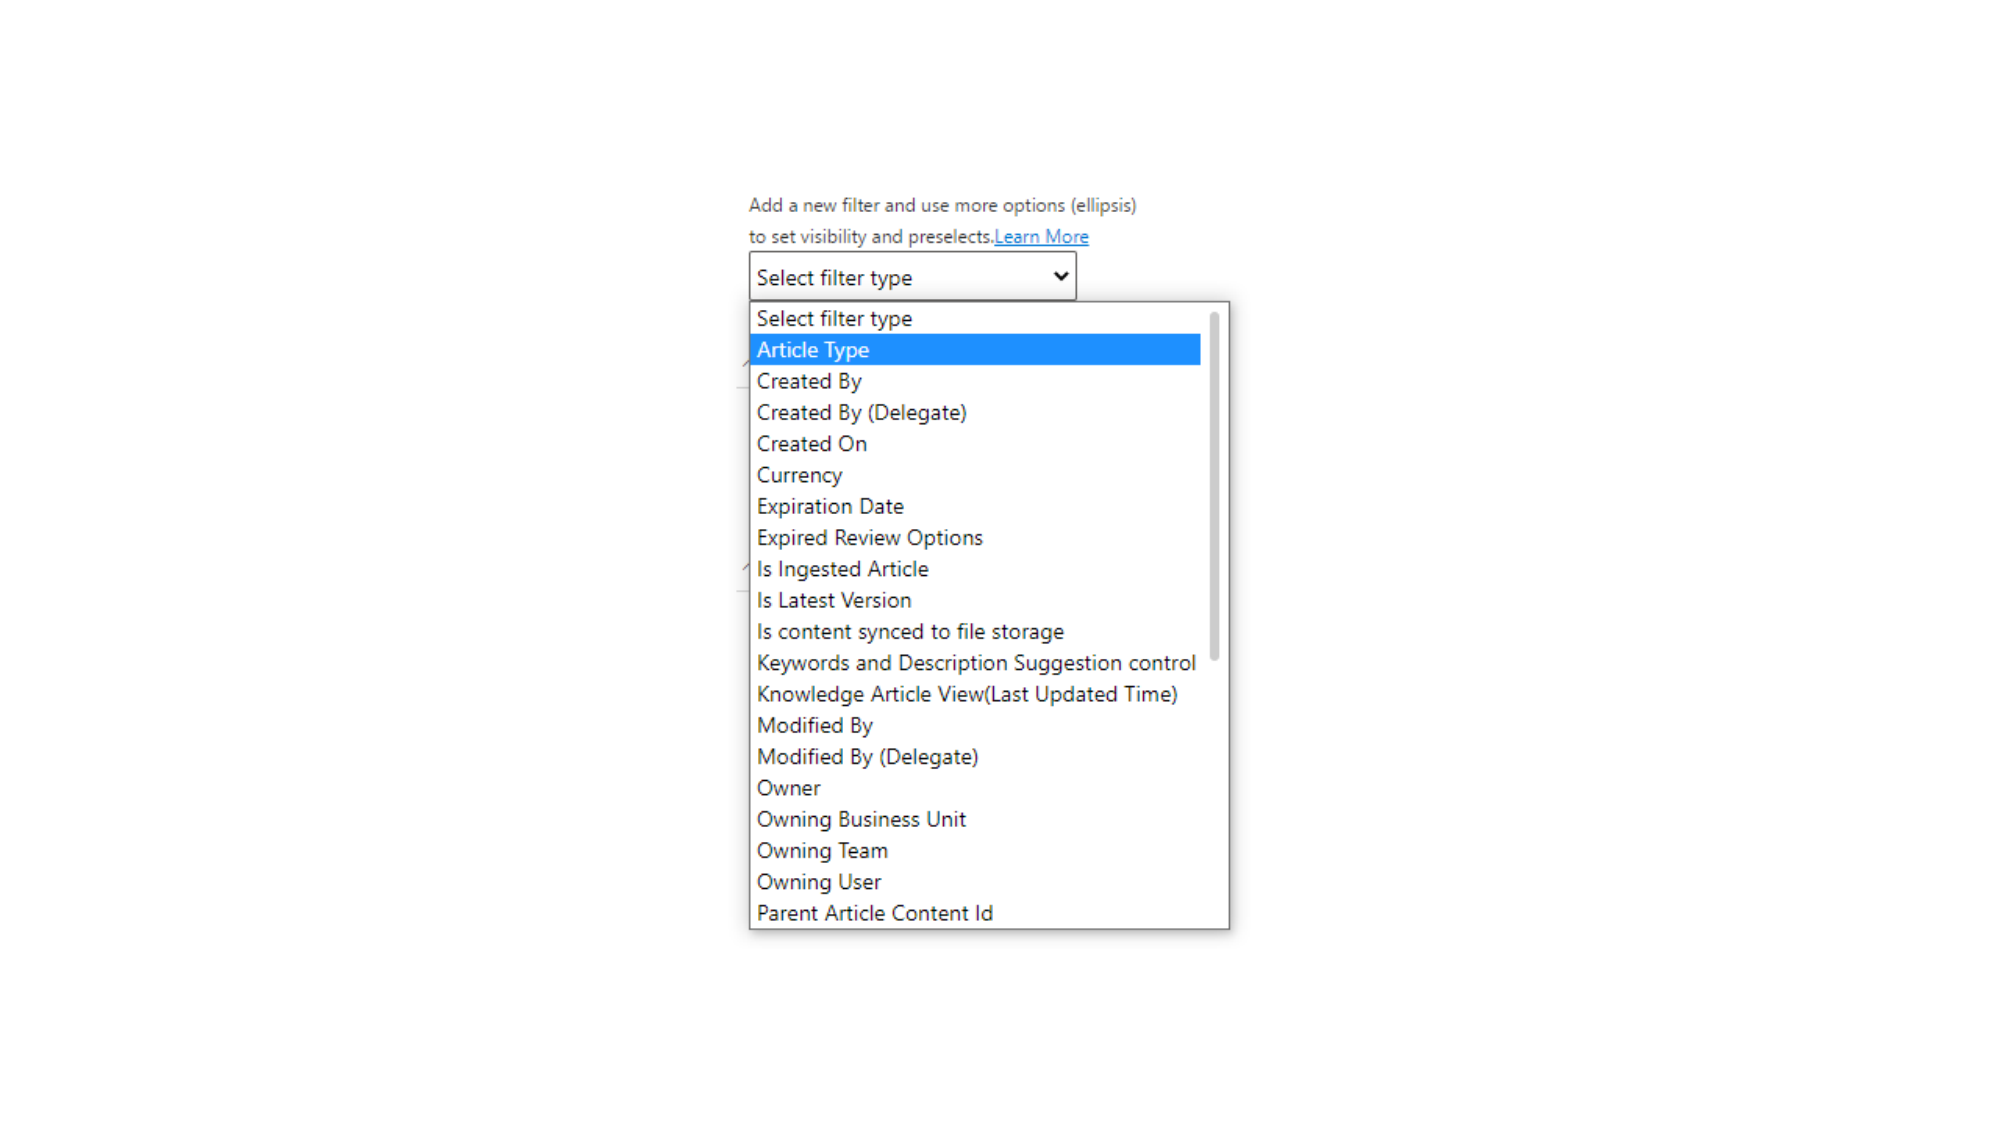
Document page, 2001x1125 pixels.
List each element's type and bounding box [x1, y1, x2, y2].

picture [707, 176, 1293, 949]
